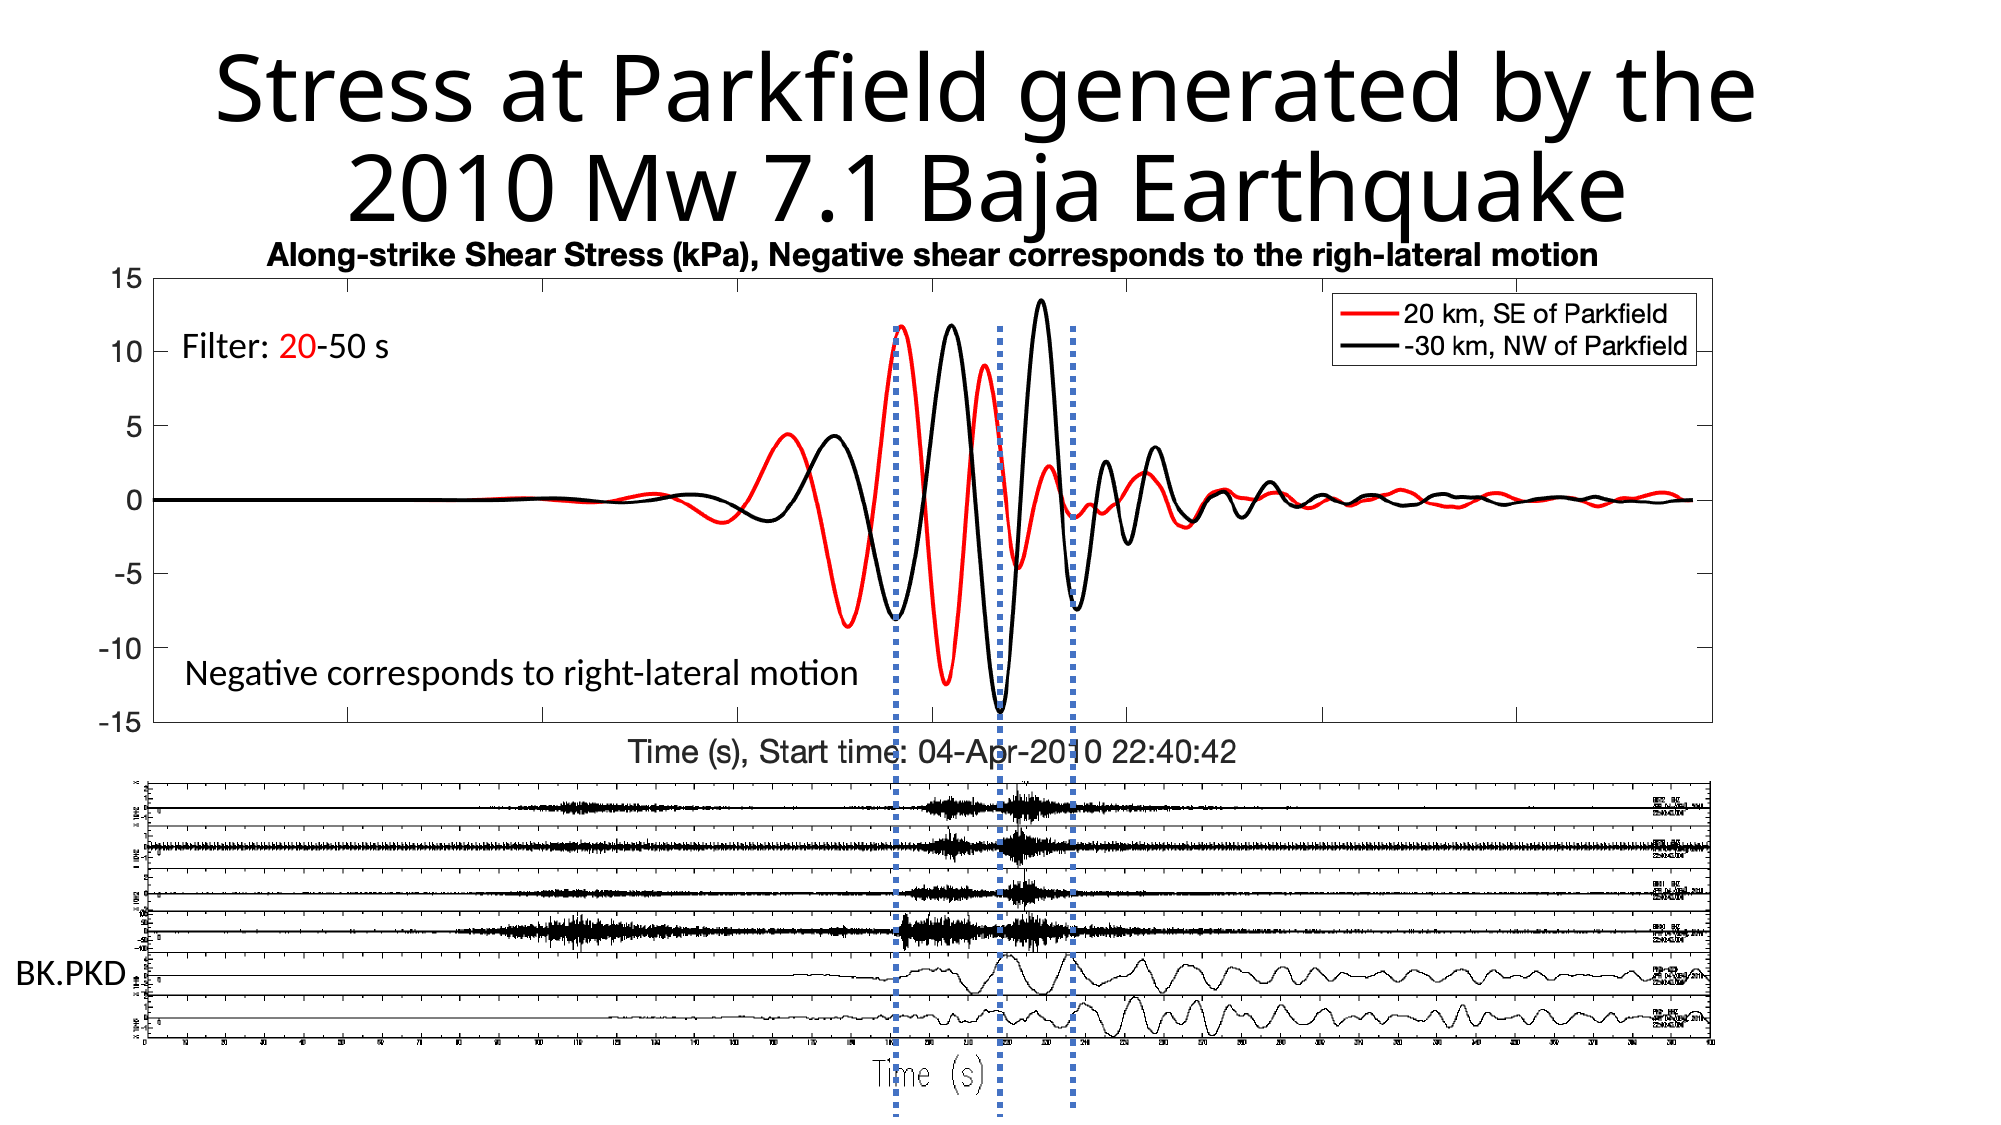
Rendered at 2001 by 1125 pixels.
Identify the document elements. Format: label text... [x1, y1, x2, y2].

text_box Stress at Parkfield generated by the 2010 Mw 7.1 Baja Earthquake [137, 31, 1863, 249]
picture [65, 222, 1760, 1109]
text_box BK.PKD [0, 940, 72, 1001]
